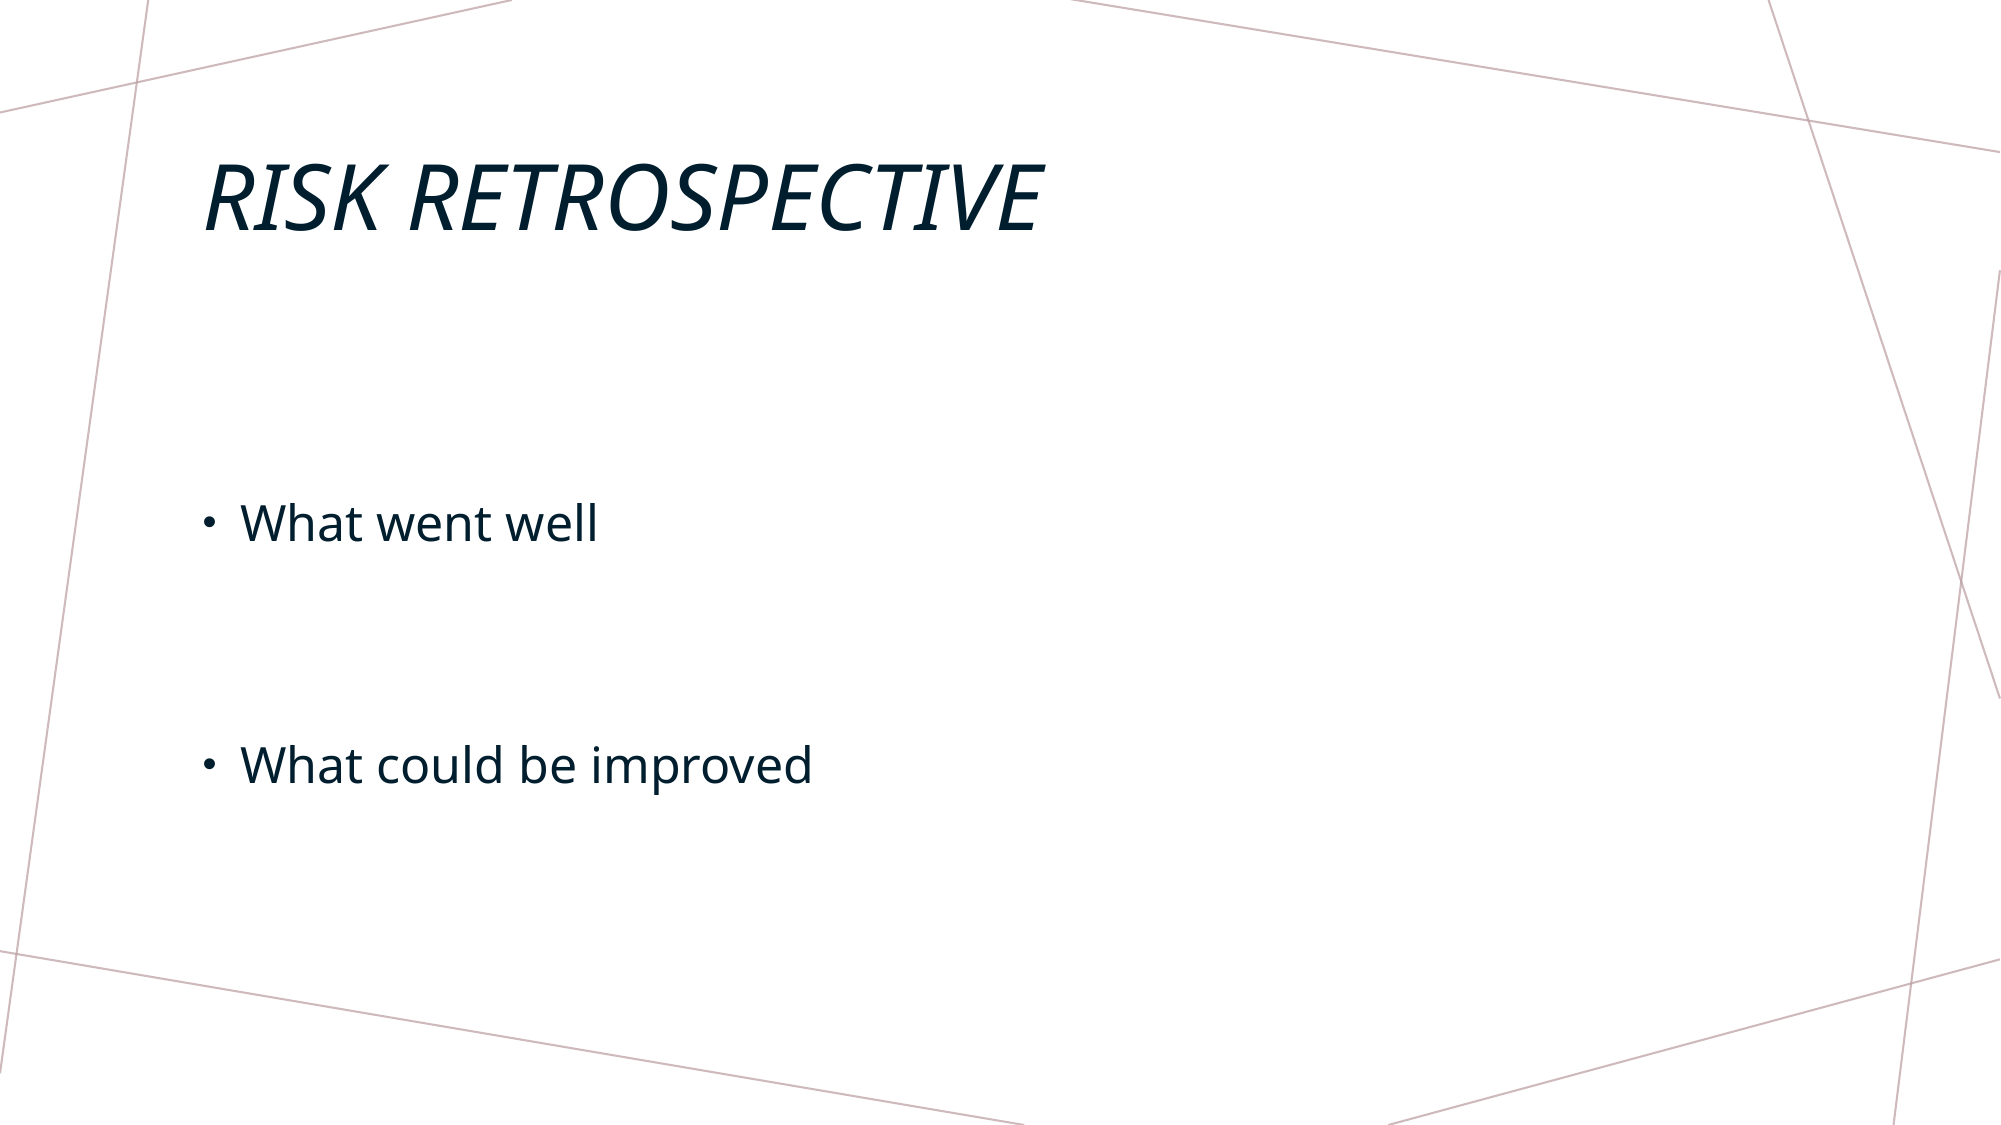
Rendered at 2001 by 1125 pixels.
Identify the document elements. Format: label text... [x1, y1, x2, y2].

list What went well What could be improved [187, 483, 1813, 990]
title Risk Retrospective [187, 87, 1813, 315]
